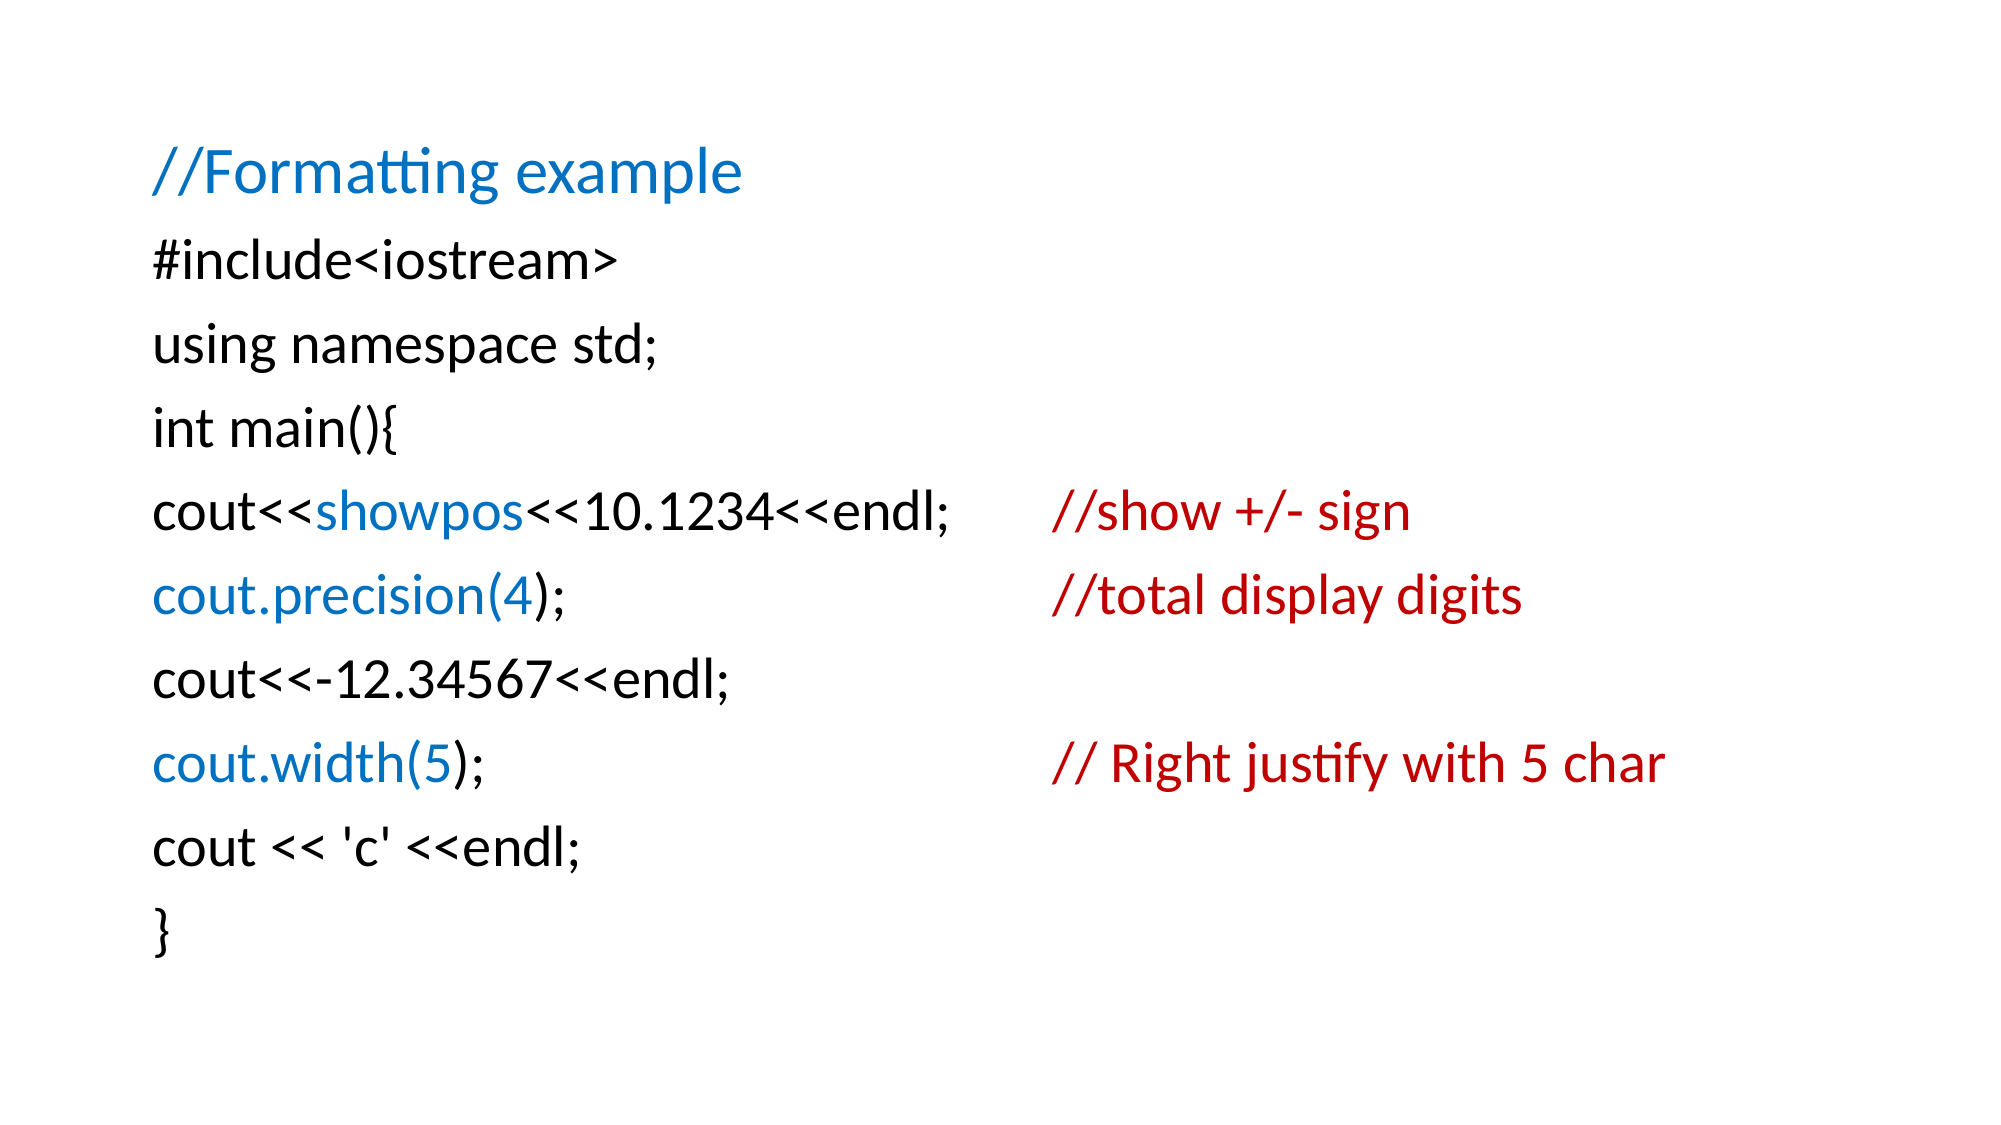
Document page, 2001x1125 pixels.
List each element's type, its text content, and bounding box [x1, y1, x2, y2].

list //Formatting example #include<iostream> using namespace std; int main(){ cout<<showpos<<10.1234<<endl; //show +/- sign cout.precision(4); //total display digits cout<<-12.34567<<endl; cout.width(5); // Right justify with 5 char cout << 'c' <<endl; } [137, 128, 1863, 1014]
